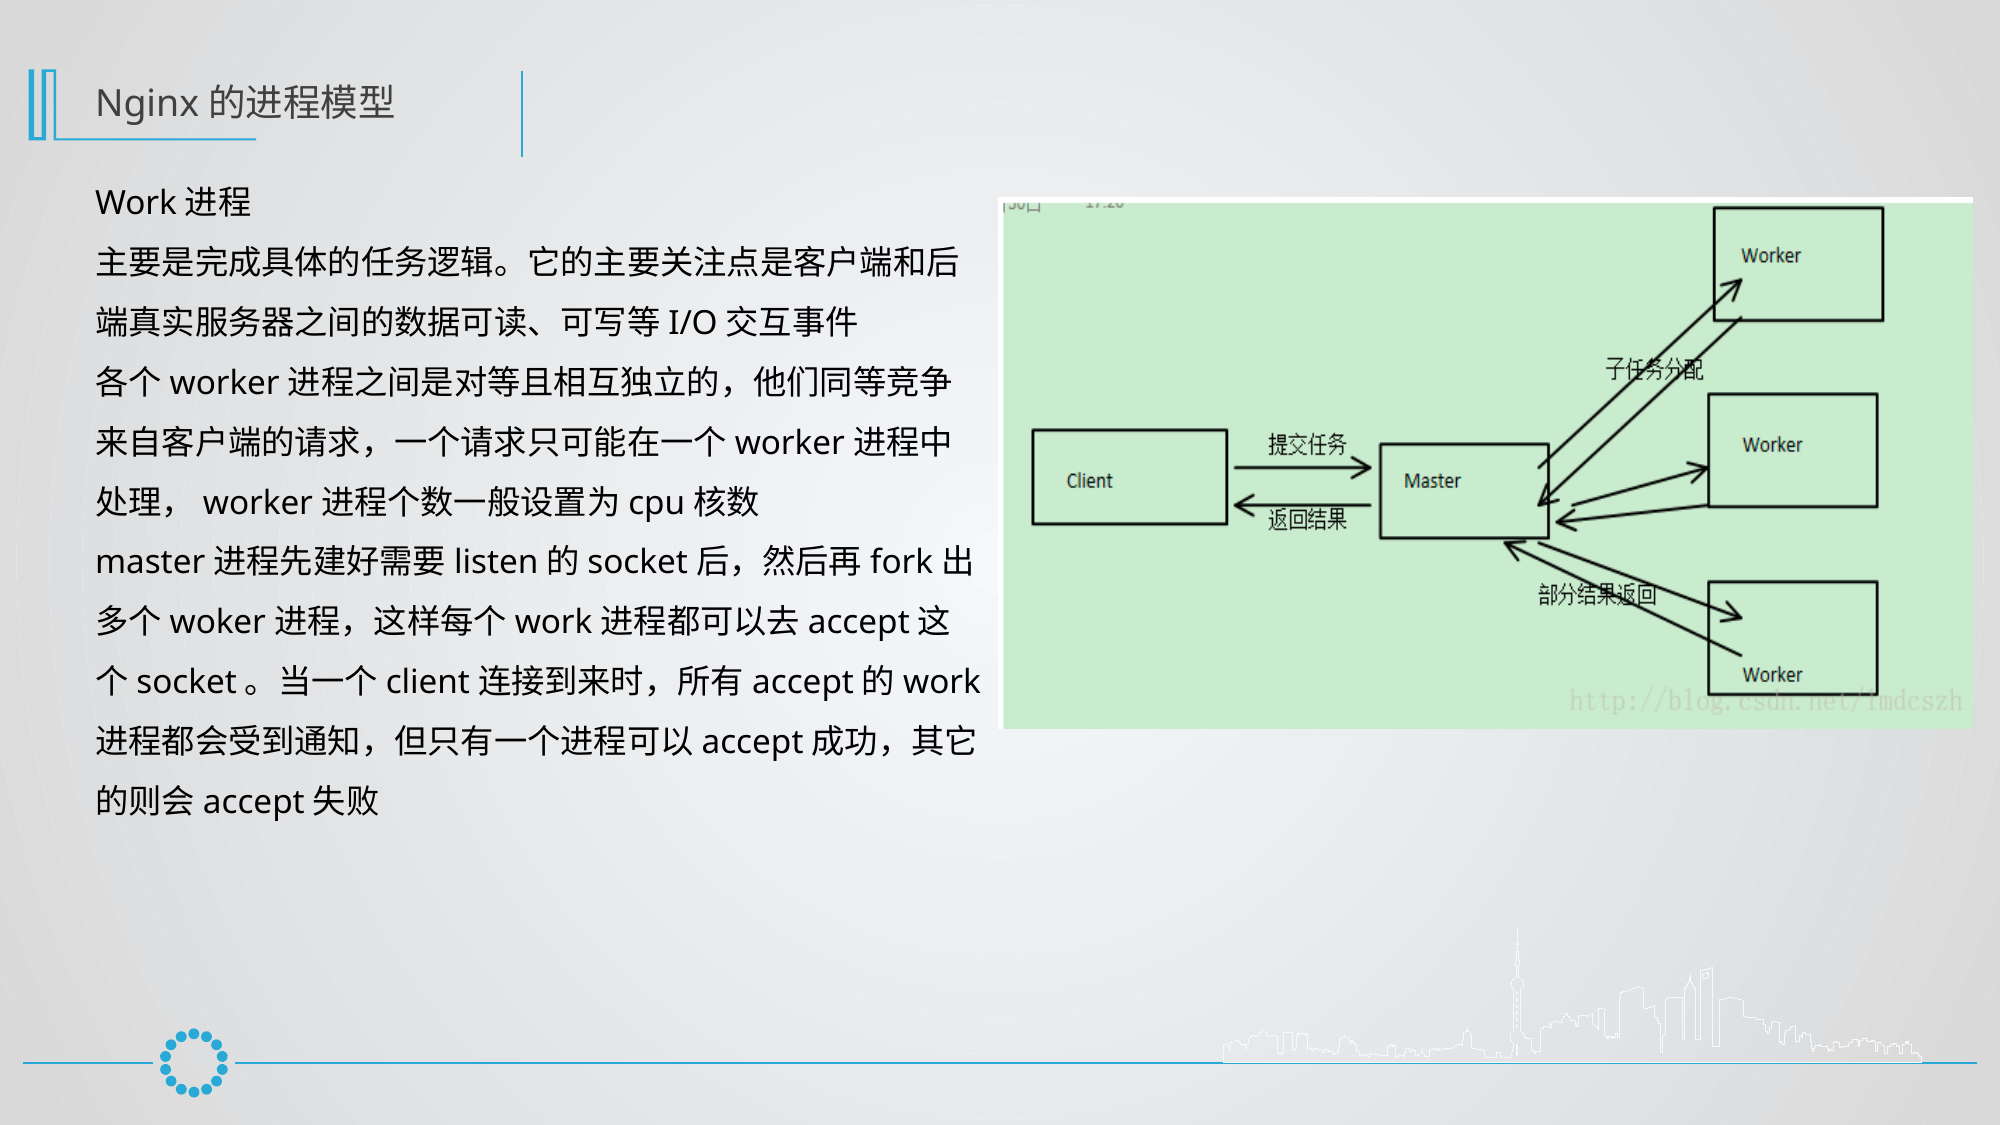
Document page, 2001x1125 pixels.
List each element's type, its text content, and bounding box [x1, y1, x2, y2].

slide_number [169, 1039, 218, 1086]
picture [997, 197, 1974, 730]
text_box Work进程 主要是完成具体的任务逻辑。它的主要关注点是客户端和后端真实服务器之间的数据可读、可写等I/O交互事件 各个worker进程之间是对等且相互独立的，他们同等竞争来自客户端的请求，一个请求只可能在一个worker进程中处理，worker进程个数一般设置为cpu核数 master进程先建好需要listen的socket后，然后再fork出多个woker进程，这样每个work进程都可以去accept这个socket。当一个client连接到来时，所有accept的work进程都会受到通知，但只有一个进程可以accept成功，其它的则会accept失败 [80, 154, 999, 828]
text_box Nginx的进程模型 [80, 71, 1299, 132]
